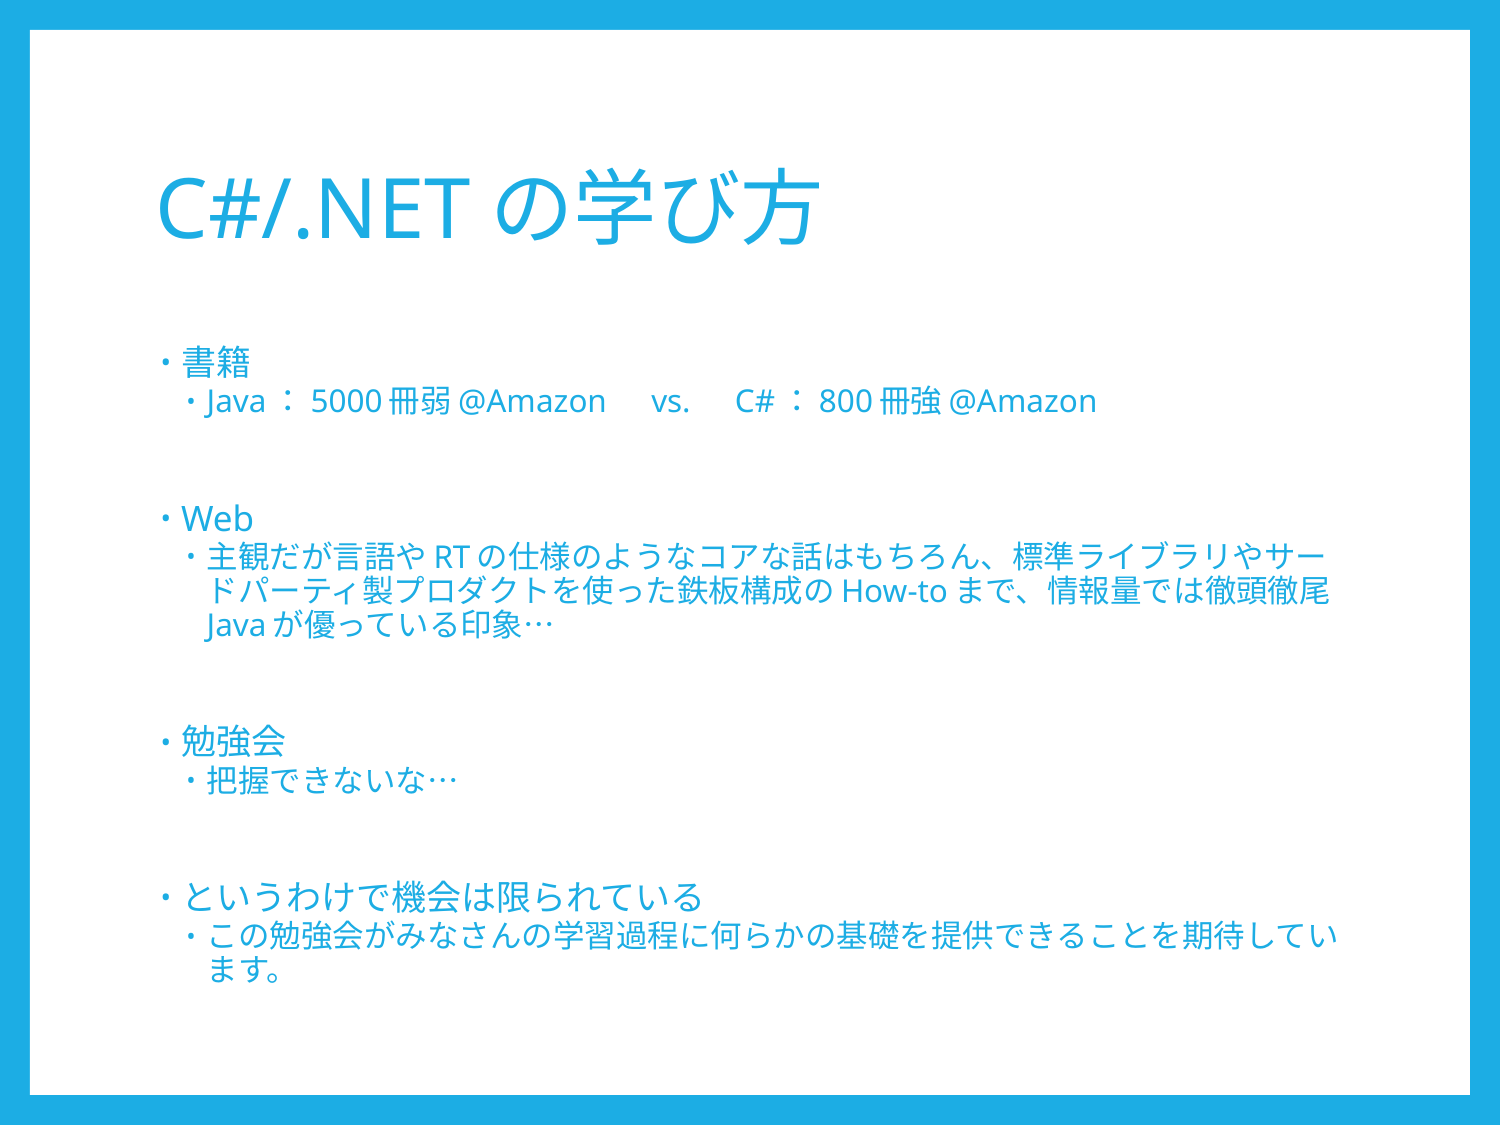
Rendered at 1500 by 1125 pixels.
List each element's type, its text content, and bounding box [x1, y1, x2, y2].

list 書籍 Java：5000冊弱@Amazon vs. C#：800冊強@Amazon Web 主観だが言語やRTの仕様のようなコアな話はもちろん、標準ライブラリやサードパーティ製プロダクトを使った鉄板構成のHow-toまで、情報量では徹頭徹尾Javaが優っている印象… 勉強会 把握できないな… というわけで機会は限られている この勉強会がみなさんの学習過程に何らかの基礎を提供できることを期待しています。 [140, 337, 1356, 1000]
title C#/.NETの学び方 [140, 99, 1356, 323]
